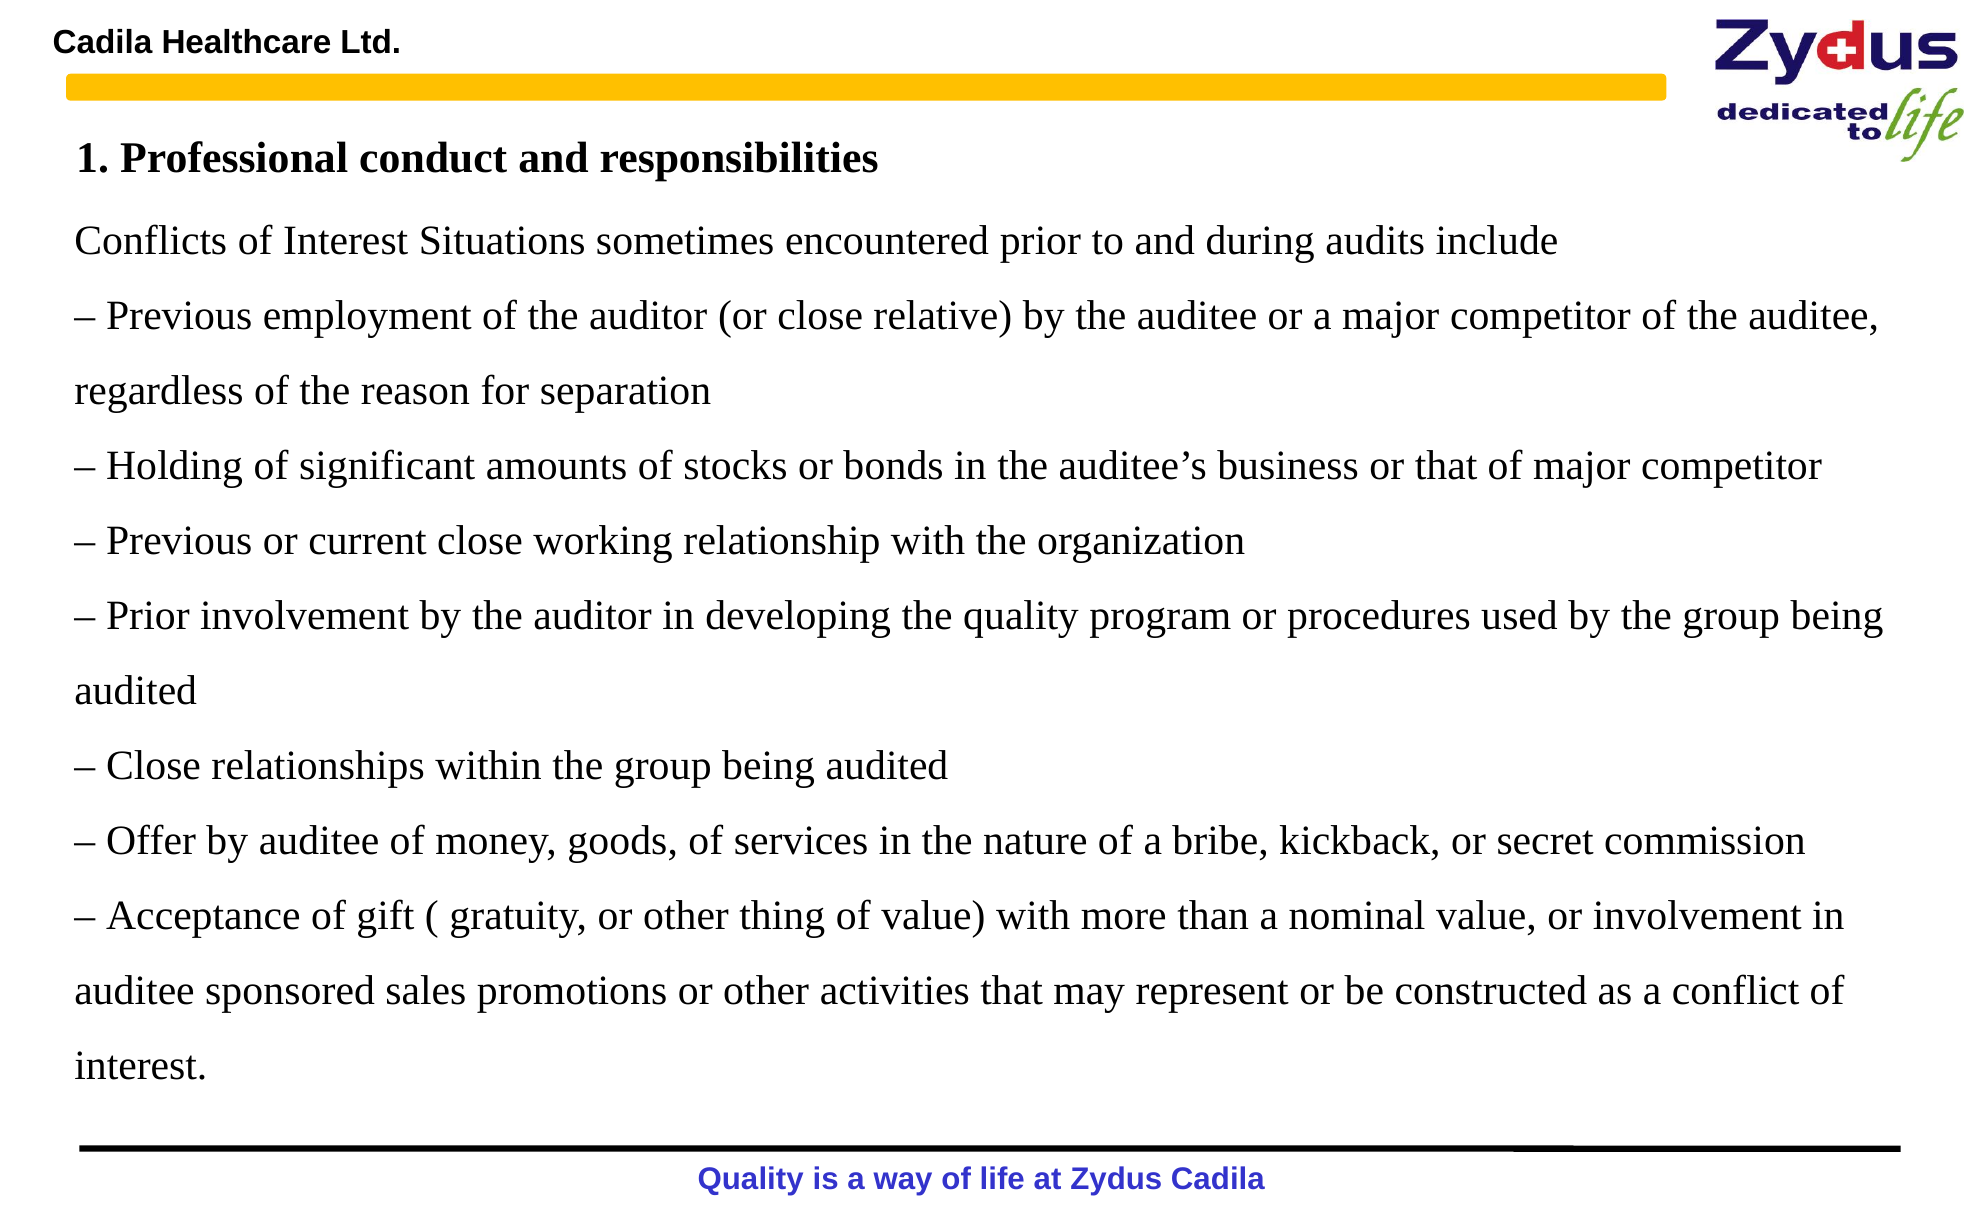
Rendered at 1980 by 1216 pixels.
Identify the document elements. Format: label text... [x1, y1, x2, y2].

text_box 1. Professional conduct and responsibilities [61, 95, 1912, 180]
picture [1715, 19, 1964, 162]
text_box Conflicts of Interest Situations sometimes encountered prior to and during audits include – Previous employment of the auditor (or close relative) by the auditee or a major competitor of the auditee, regardless of the reason for separation – Holding of significant amounts of stocks or bonds in the auditee’s business or that of major competitor – Previous or current close working relationship with the organization – Prior involvement by the auditor in developing the quality program or procedures used by the group being audited – Close relationships within the group being audited – Offer by auditee of money, goods, of services in the nature of a bribe, kickback, or secret commission – Acceptance of gift ( gratuity, or other thing of value) with more than a nominal value, or involvement in auditee sponsored sales promotions or other activities that may represent or be constructed as a conflict of interest. [59, 180, 1940, 1095]
